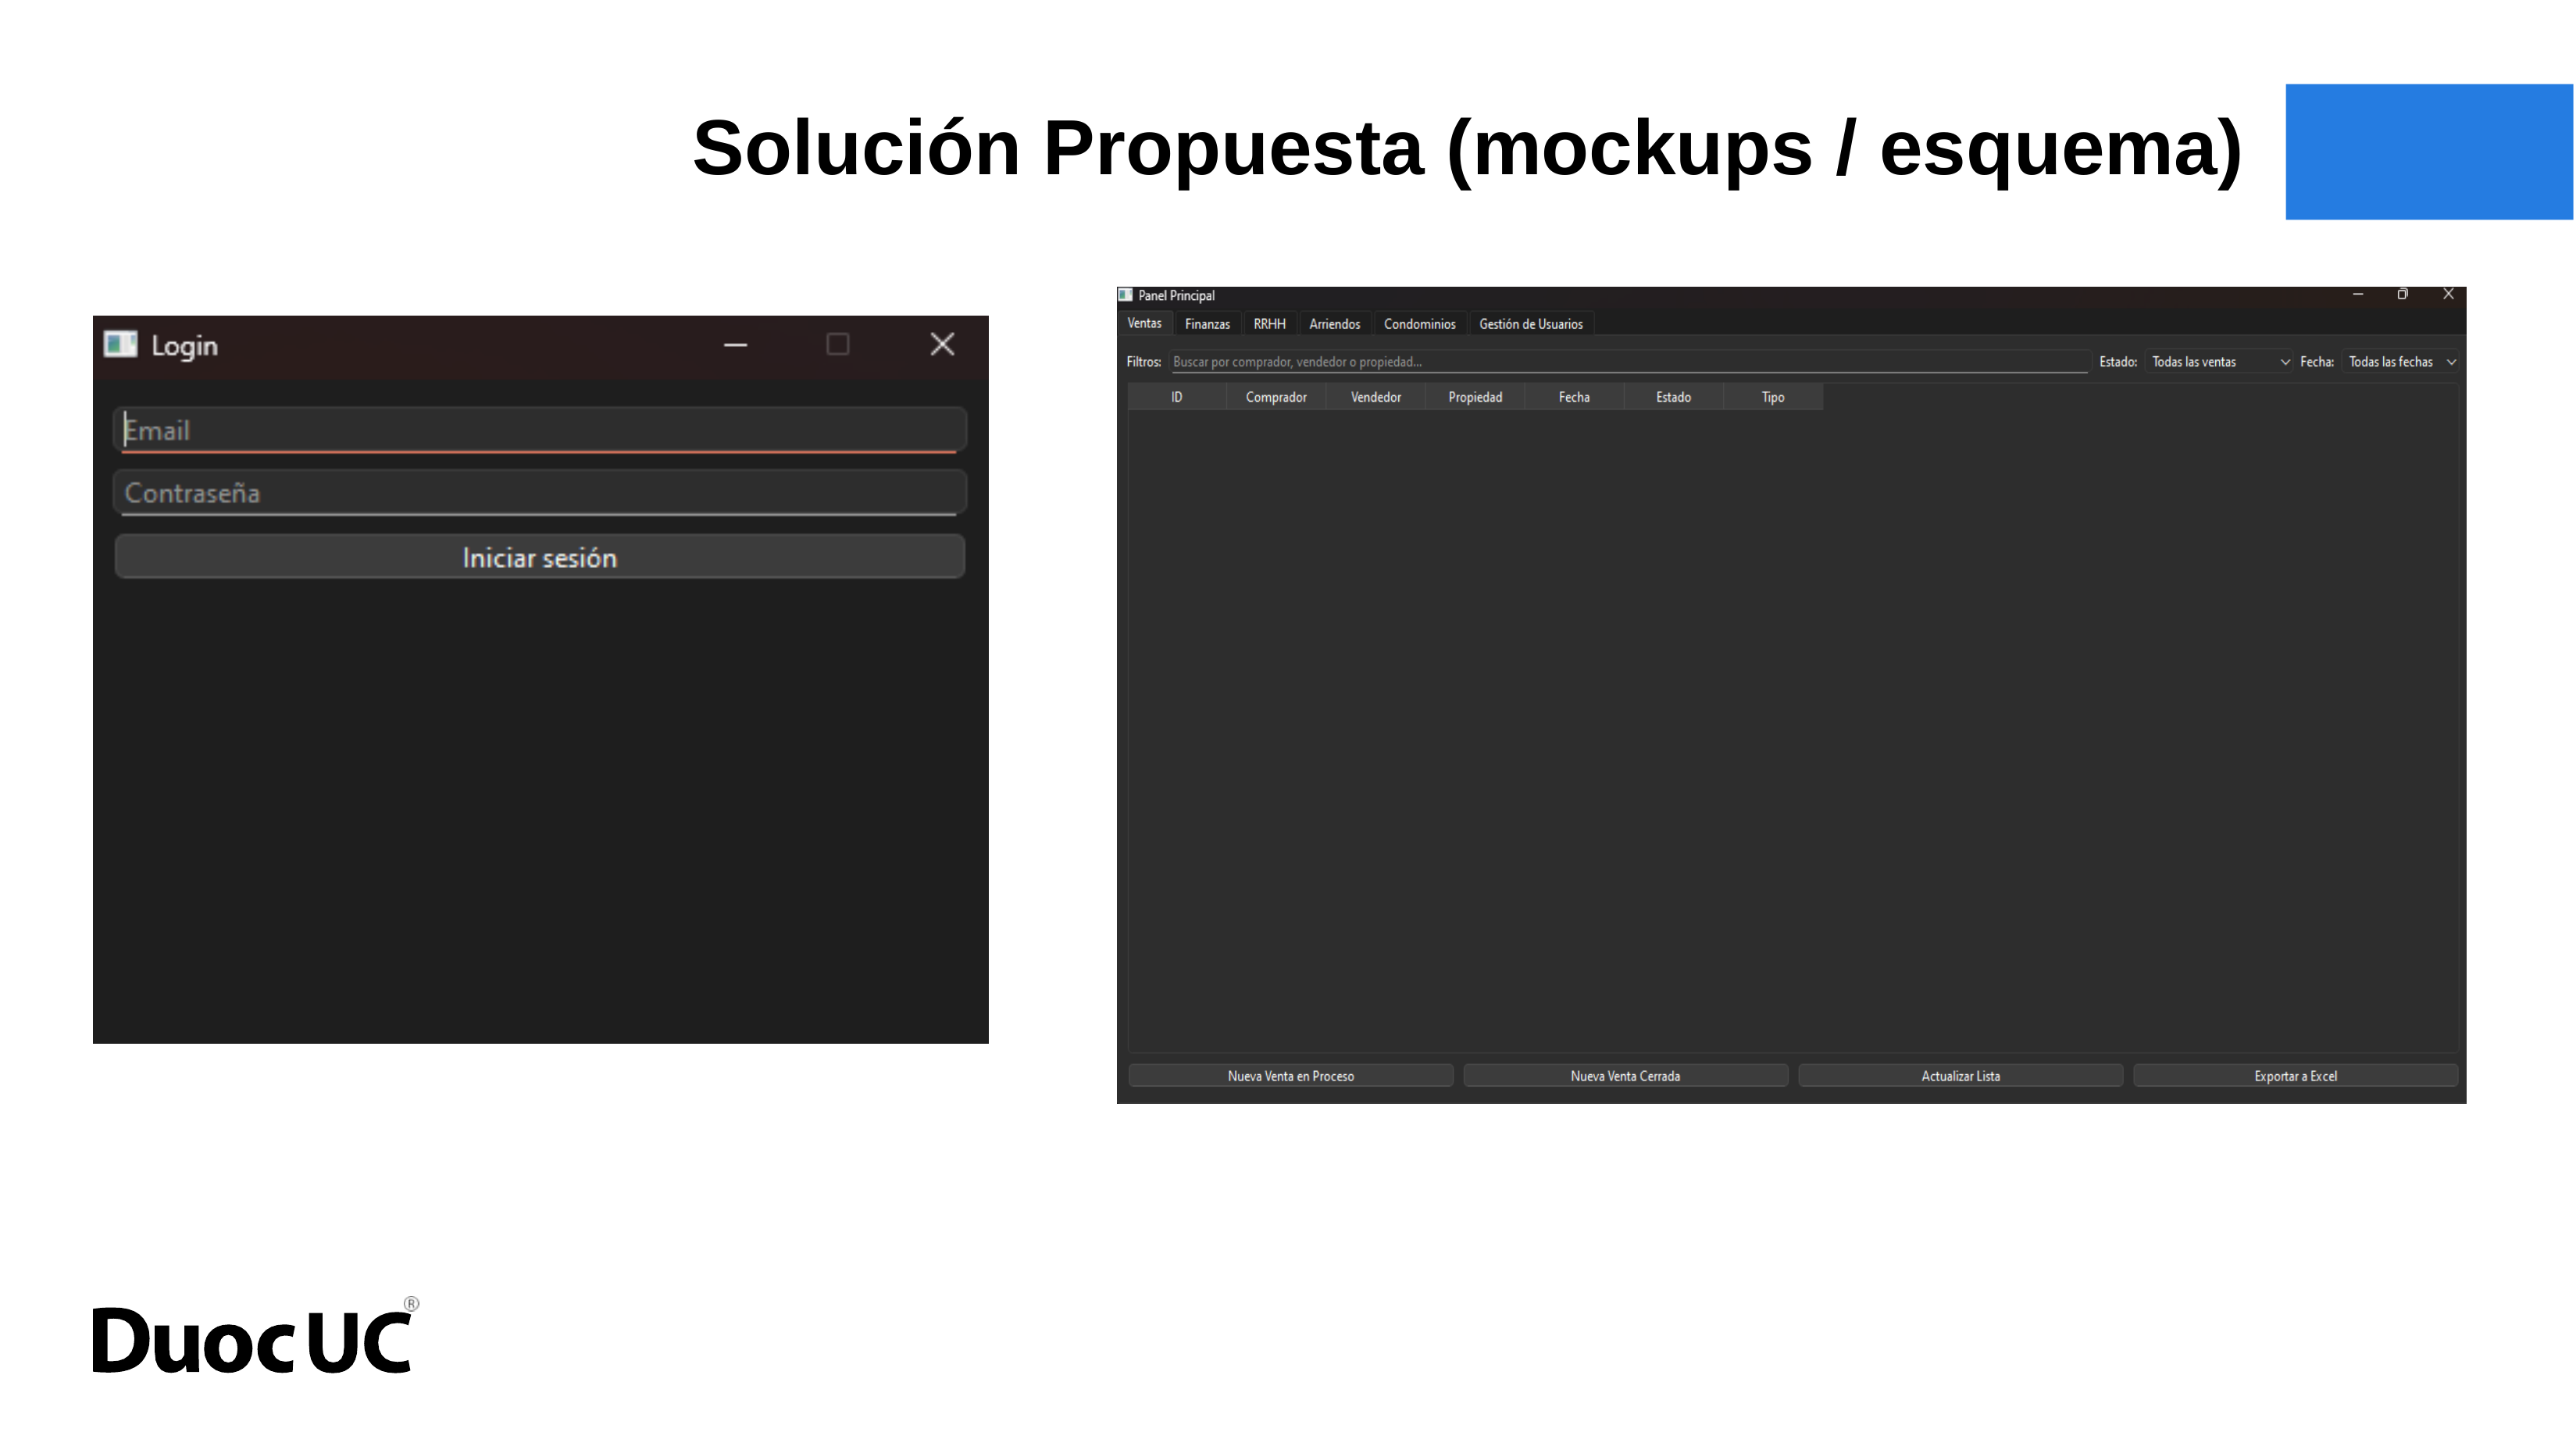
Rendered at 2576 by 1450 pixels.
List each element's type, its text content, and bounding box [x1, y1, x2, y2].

picture [93, 316, 989, 1044]
picture [1116, 287, 2467, 1104]
list Solución Propuesta (mockups / esquema) [93, 96, 2245, 927]
picture [404, 1296, 419, 1312]
